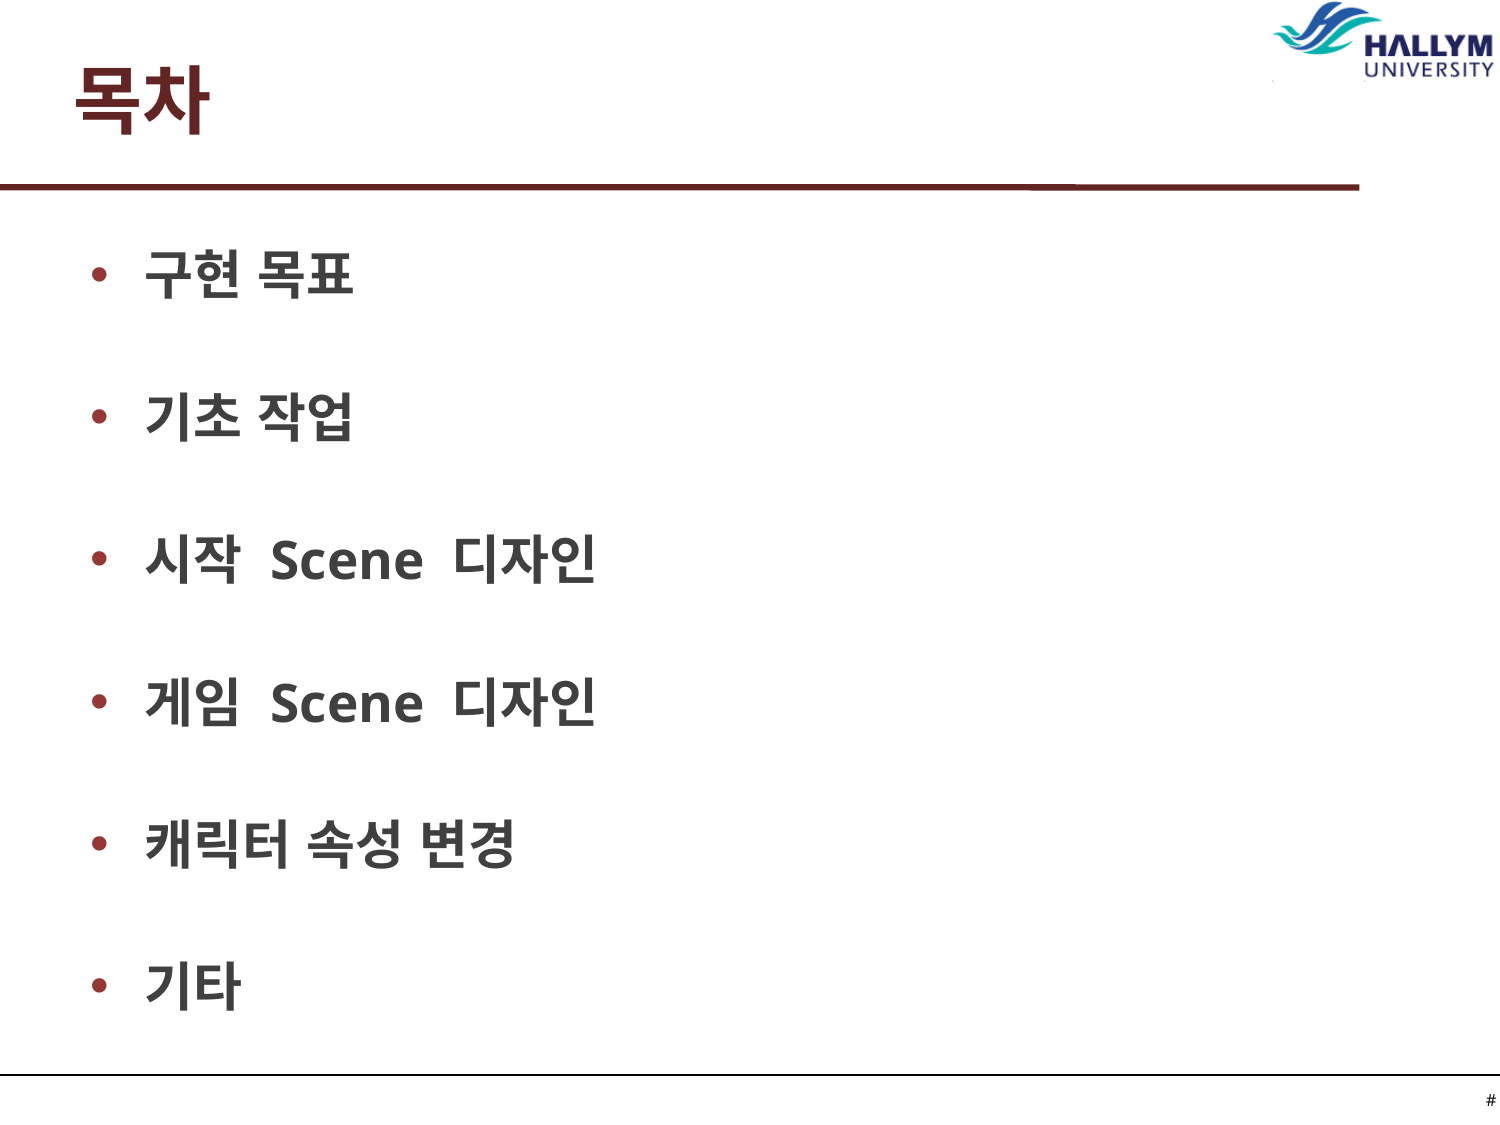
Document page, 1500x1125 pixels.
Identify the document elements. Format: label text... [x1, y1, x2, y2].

title 목차 [44, 33, 1395, 164]
picture [1269, 0, 1500, 82]
list 구현 목표 기초 작업 시작 Scene 디자인 게임 Scene 디자인 캐릭터 속성 변경 기타 [75, 234, 1425, 1032]
